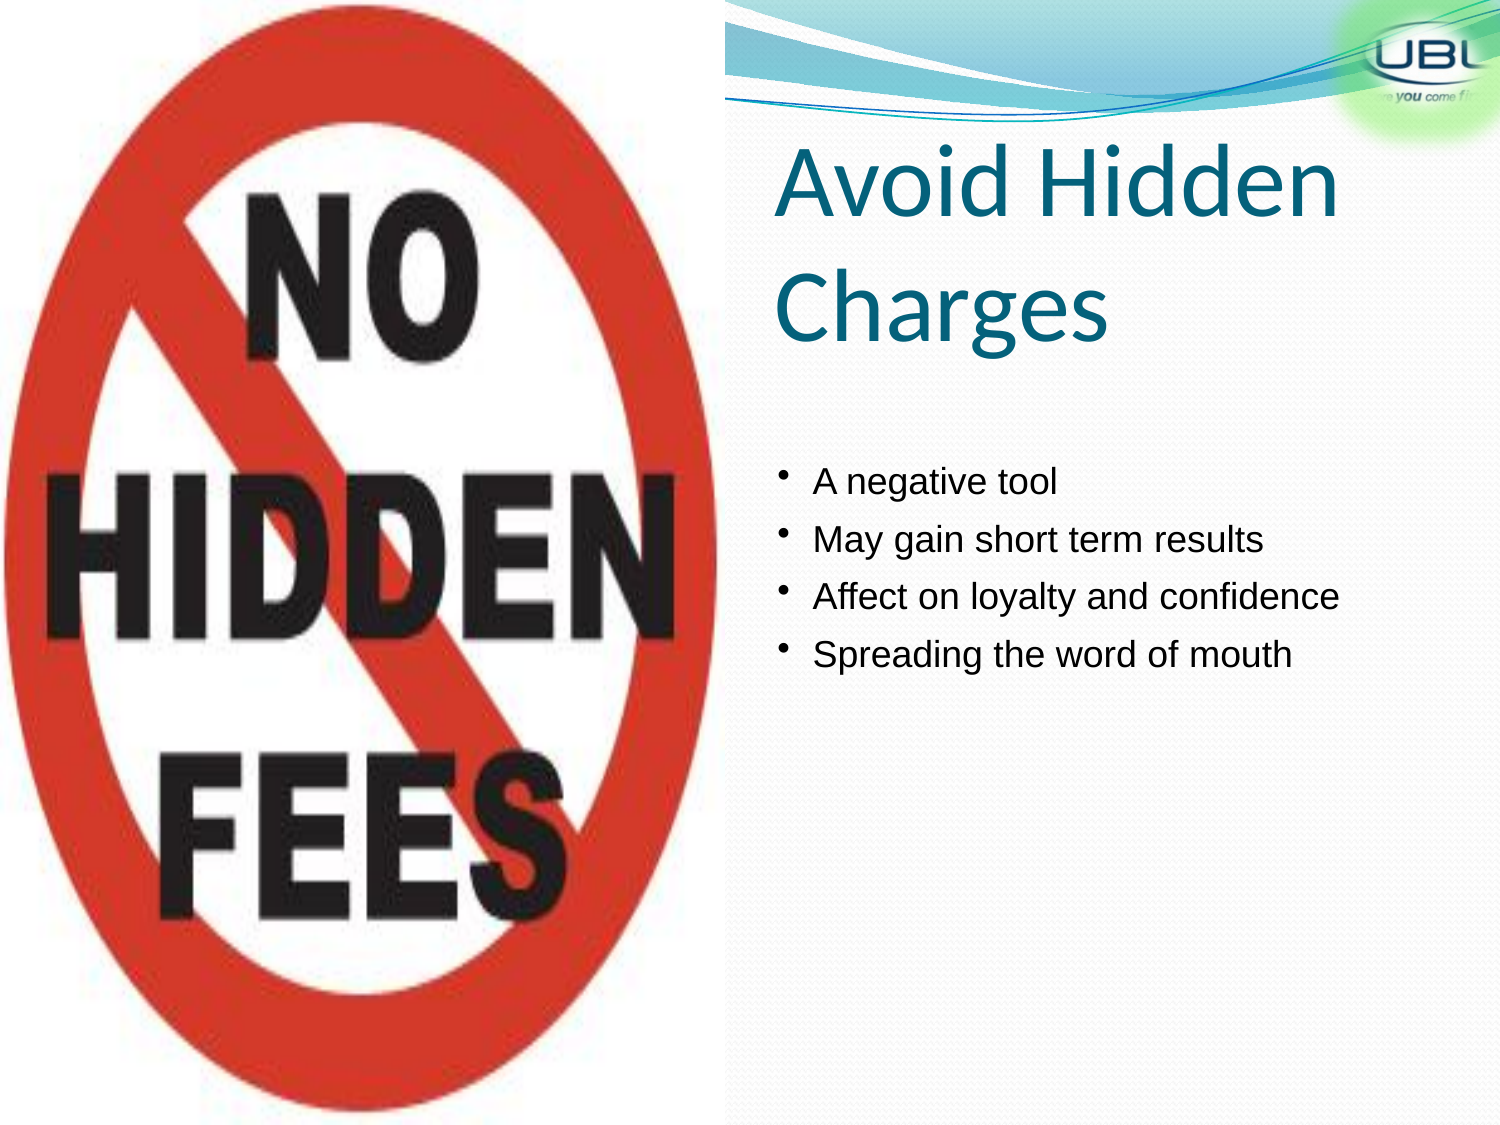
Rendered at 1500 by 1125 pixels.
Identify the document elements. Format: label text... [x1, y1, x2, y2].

text_box A negative tool May gain short term results Affect on loyalty and confidence Spreading the word of mouth [762, 449, 1425, 683]
title Avoid Hidden Charges [774, 99, 1426, 363]
picture [1349, 0, 1500, 126]
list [0, 0, 726, 1125]
